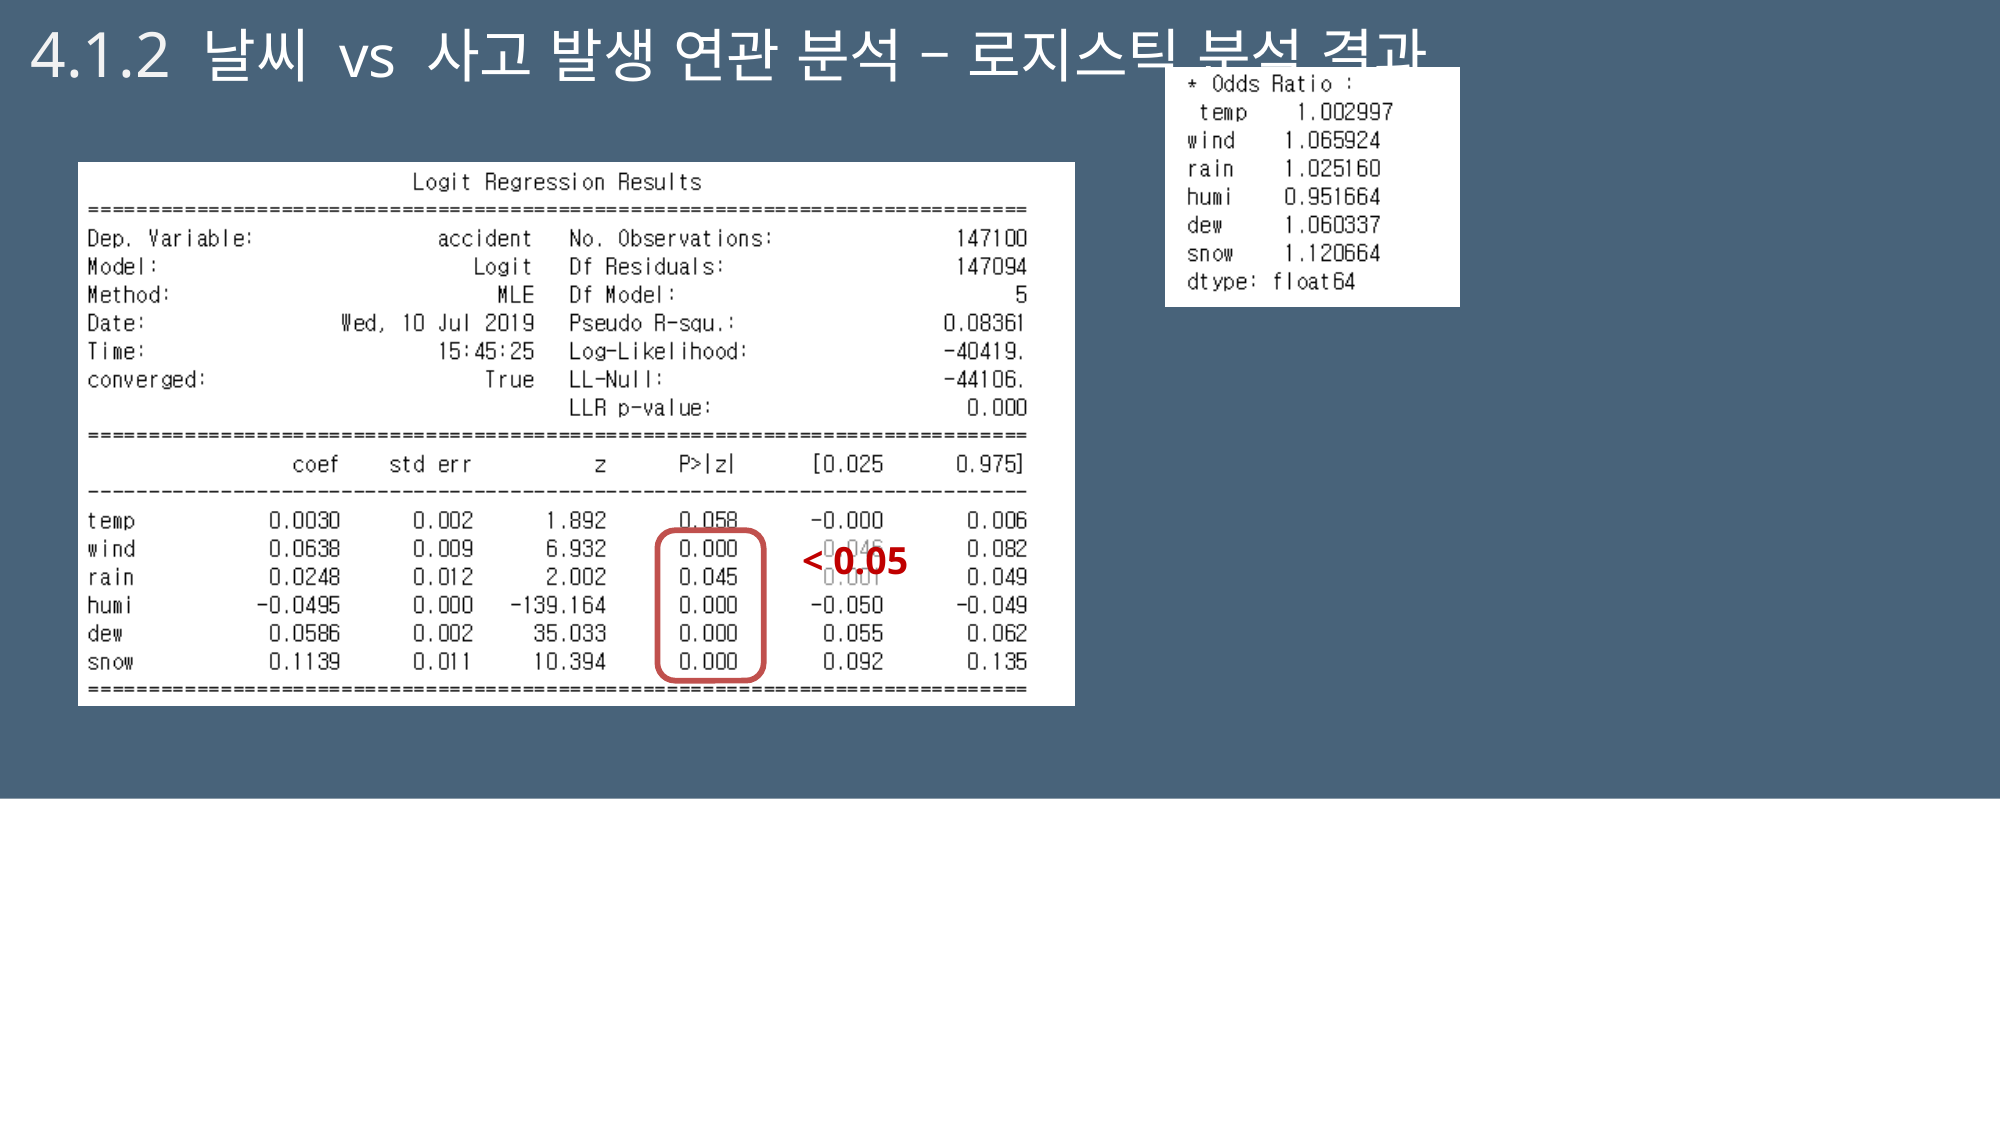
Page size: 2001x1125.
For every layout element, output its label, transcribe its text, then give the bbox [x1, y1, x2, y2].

text_box [0, 0, 2000, 801]
picture [78, 162, 1075, 706]
text_box 4.1.2 날씨 vs 사고 발생 연관 분석 – 로지스틱 분석 결과 [15, 7, 1922, 98]
picture [1165, 66, 1460, 307]
